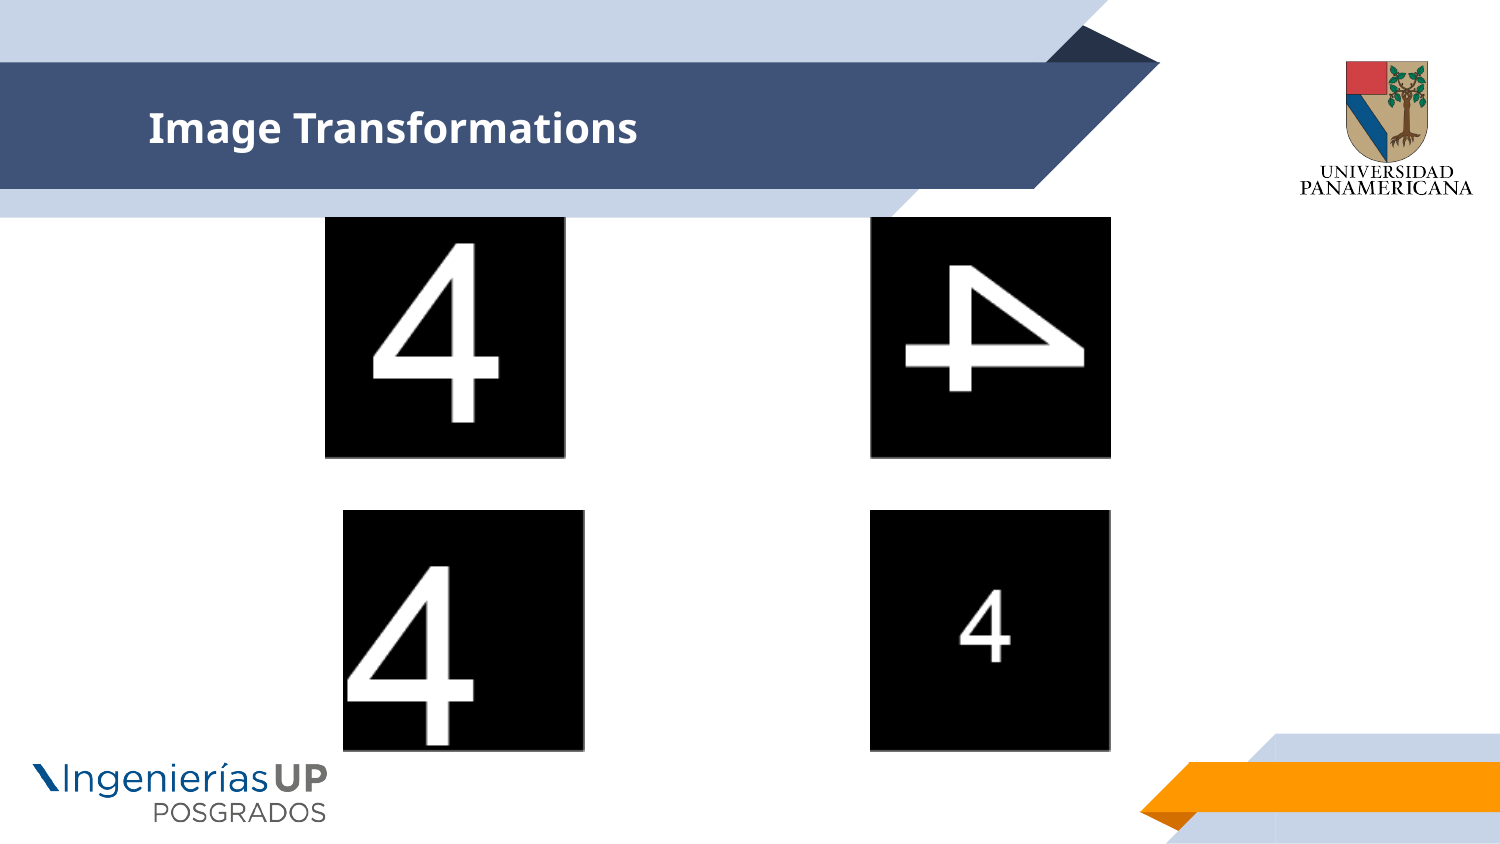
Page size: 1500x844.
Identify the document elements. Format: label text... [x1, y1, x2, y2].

picture [324, 217, 567, 459]
picture [870, 217, 1112, 459]
title Image Transformations [133, 64, 1035, 190]
picture [1286, 44, 1490, 210]
picture [15, 510, 585, 844]
picture [870, 510, 1112, 752]
